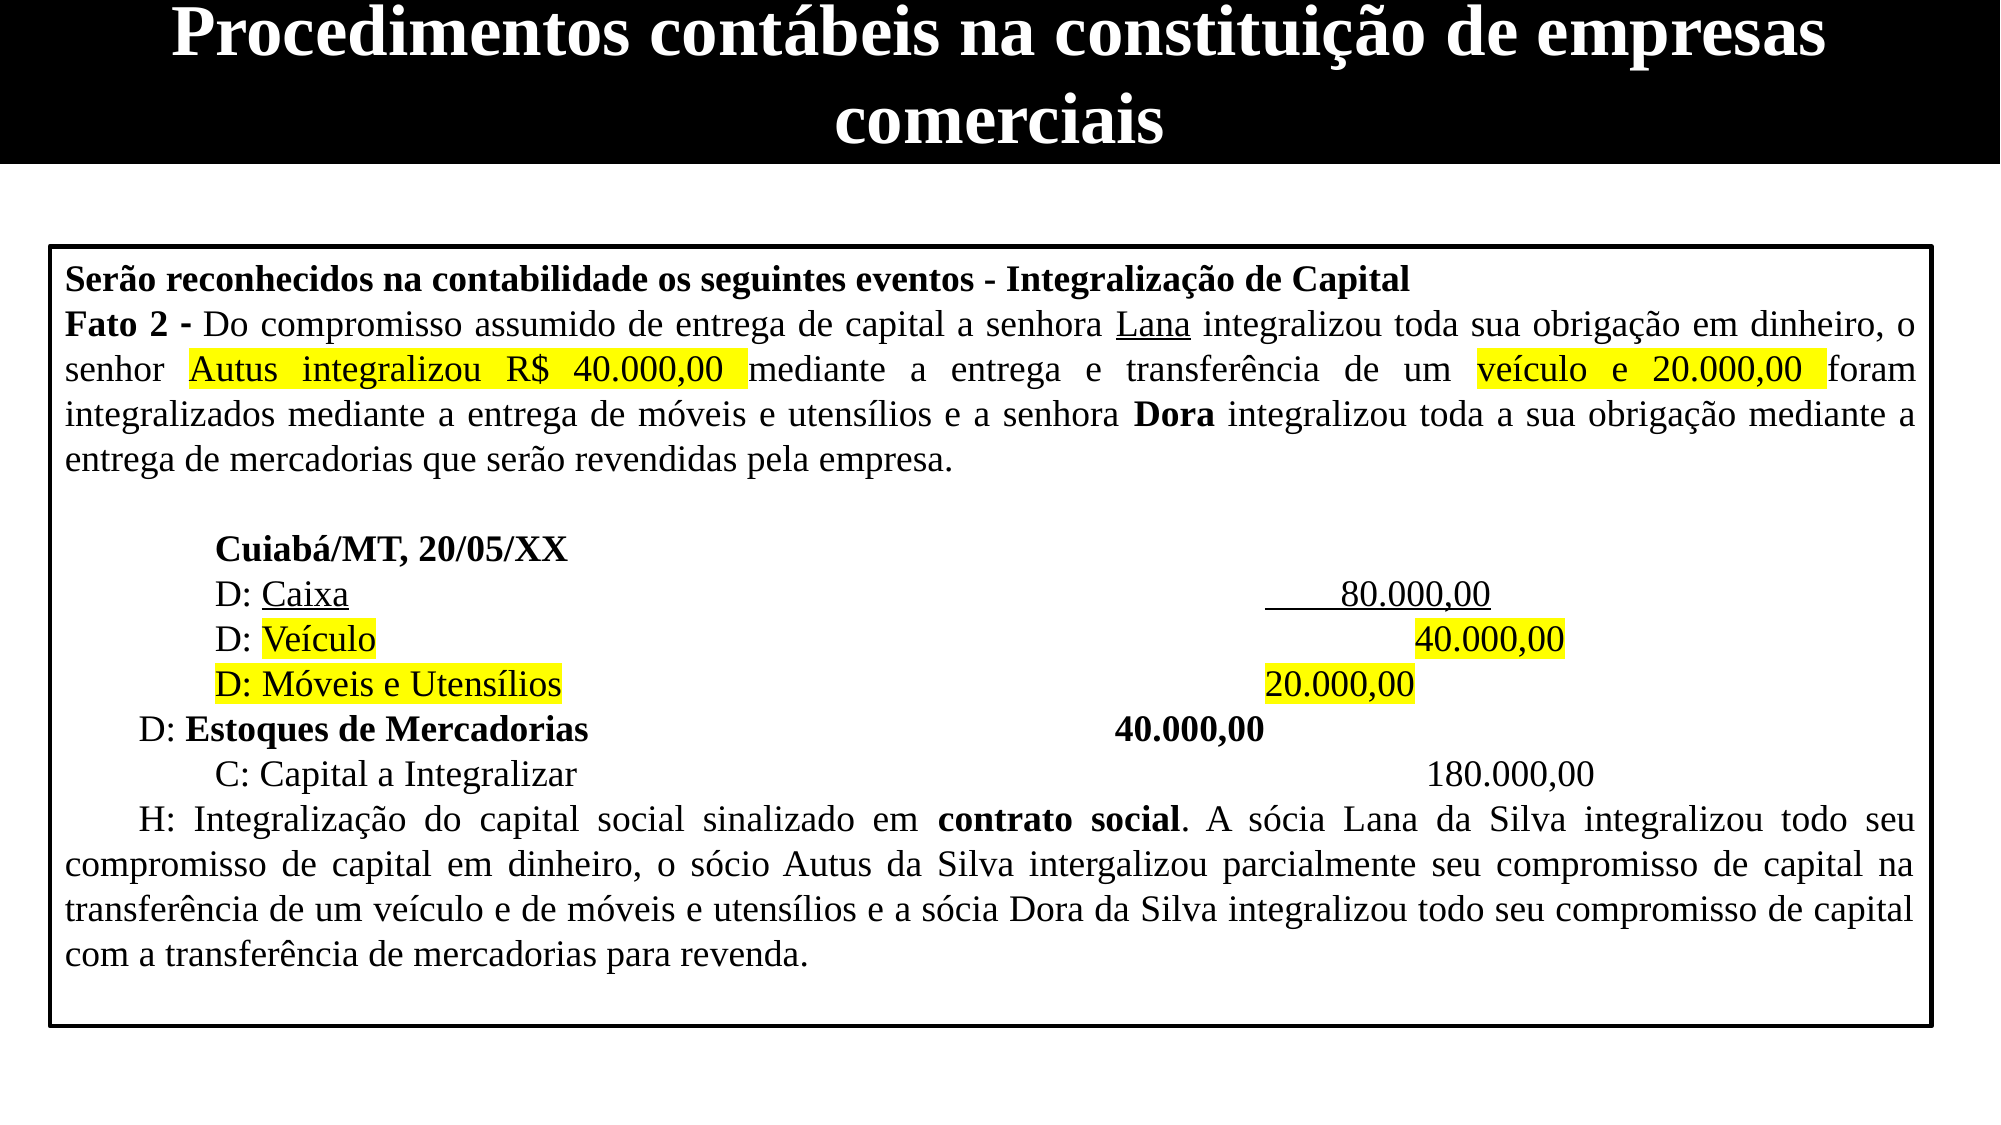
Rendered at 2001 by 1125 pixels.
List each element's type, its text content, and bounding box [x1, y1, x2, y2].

text_box Procedimentos contábeis na constituição de empresas comerciais [0, 0, 2000, 164]
text_box Serão reconhecidos na contabilidade os seguintes eventos - Integralização de Capital Fato 2 - Do compromisso assumido de entrega de capital a senhora Lana integralizou toda sua obrigação em dinheiro, o senhor Autus integralizou R$ 40.000,00 mediante a entrega e transferência de um veículo e 20.000,00 foram integralizados mediante a entrega de móveis e utensílios e a senhora Dora integralizou toda a sua obrigação mediante a entrega de mercadorias que serão revendidas pela empresa. Cuiabá/MT, 20/05/XX D: Caixa 80.000,00 D: Veículo 40.000,00 D: Móveis e Utensílios 20.000,00 D: Estoques de Mercadorias 40.000,00 C: Capital a Integralizar 180.000,00 H: Integralização do capital social sinalizado em contrato social. A sócia Lana da Silva integralizou todo seu compromisso de capital em dinheiro, o sócio Autus da Silva intergalizou parcialmente seu compromisso de capital na transferência de um veículo e de móveis e utensílios e a sócia Dora da Silva integralizou todo seu compromisso de capital com a transferência de mercadorias para revenda. [49, 246, 1932, 1026]
